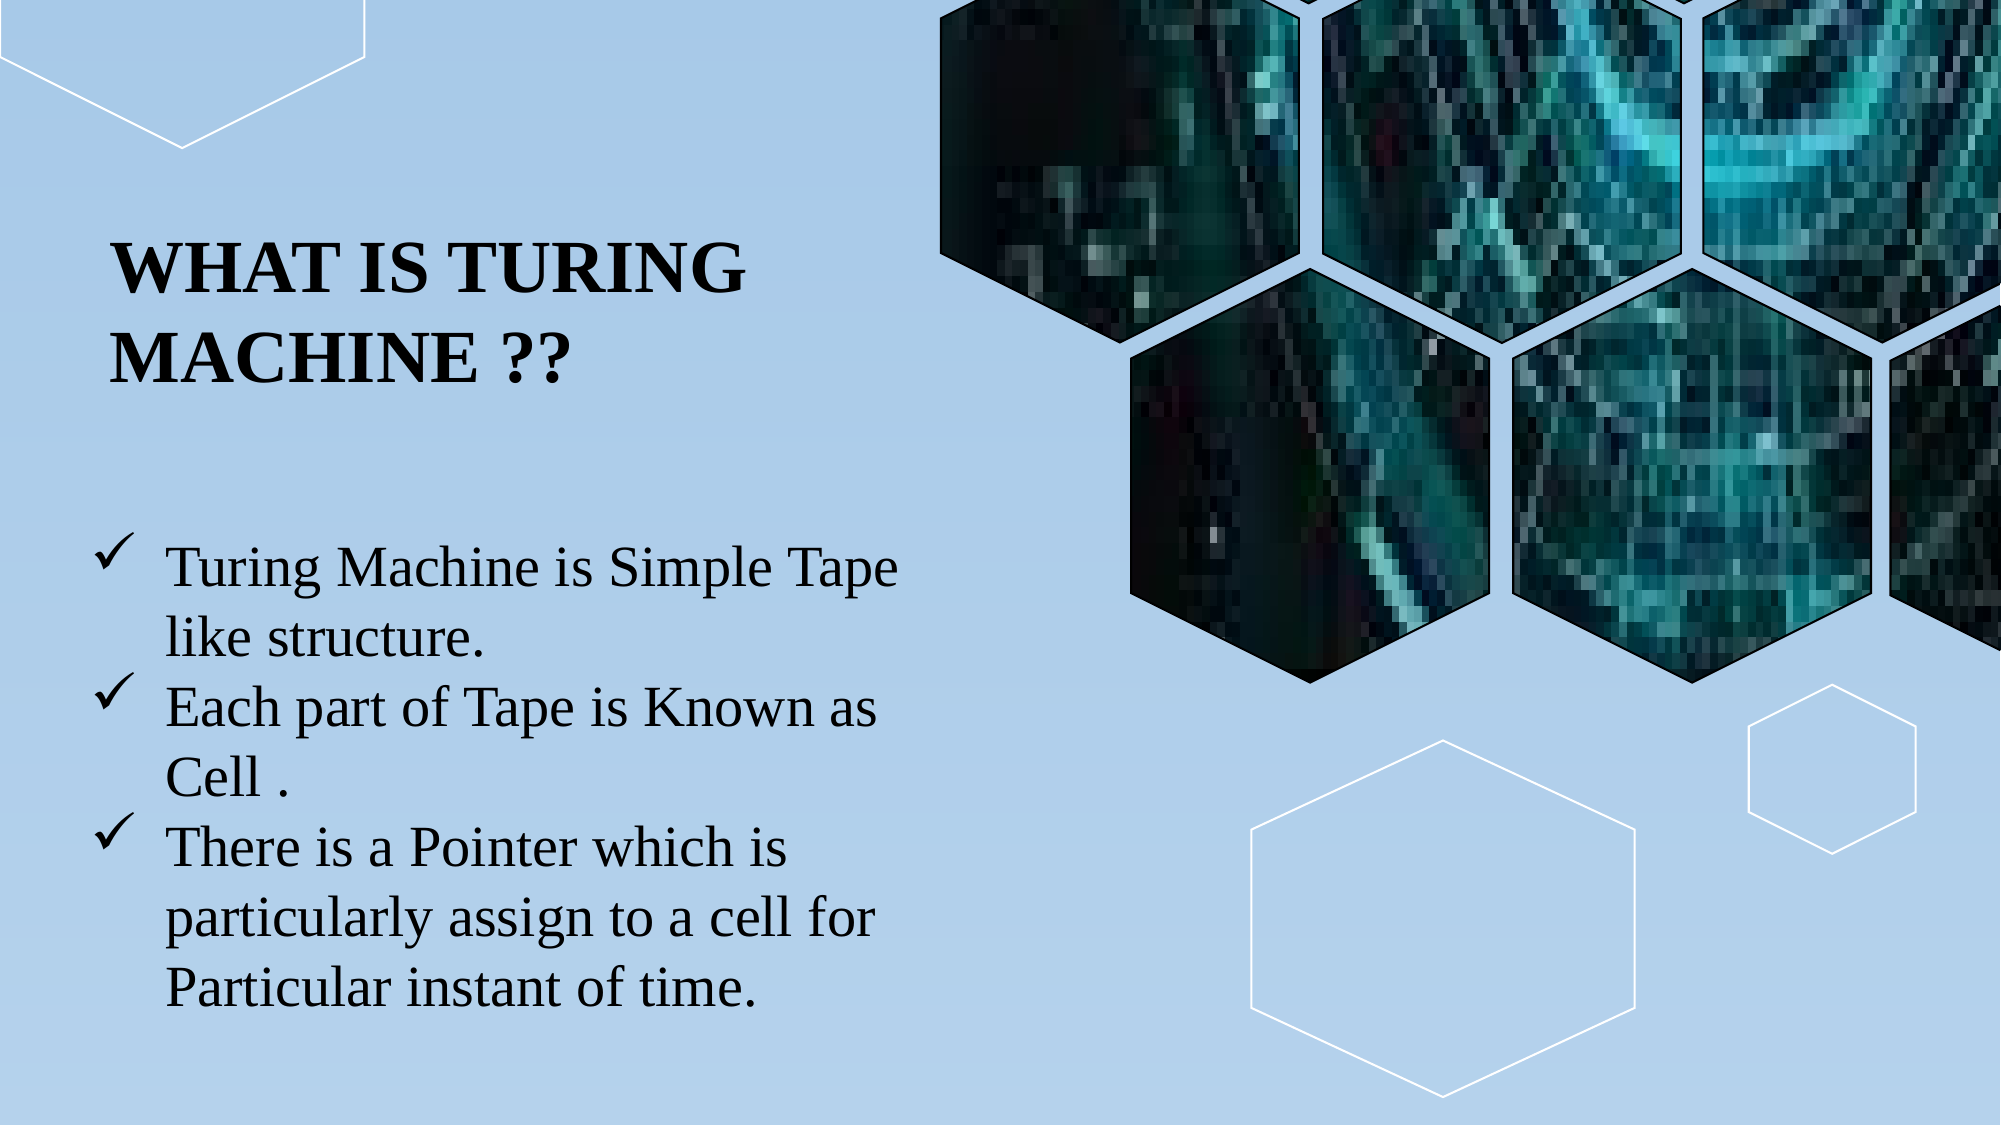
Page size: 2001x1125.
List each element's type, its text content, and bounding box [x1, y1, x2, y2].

text_box [1130, 267, 1491, 684]
text_box [0, 0, 366, 150]
text_box [1299, 0, 1318, 5]
text_box [1747, 683, 1917, 855]
text_box [1322, 0, 1682, 345]
text_box [1702, 0, 2000, 344]
text_box [1889, 304, 2000, 652]
text_box [1512, 267, 1873, 684]
text_box [1250, 739, 1636, 1099]
text_box WHAT IS TURING MACHINE ?? [94, 210, 854, 406]
text_box [1675, 0, 1693, 5]
text_box Turing Machine is Simple Tape like structure. Each part of Tape is Known as Cell . There is a Pointer which is particularly assign to a cell for Particular instant of time. [75, 520, 981, 1096]
text_box [939, 0, 1300, 344]
